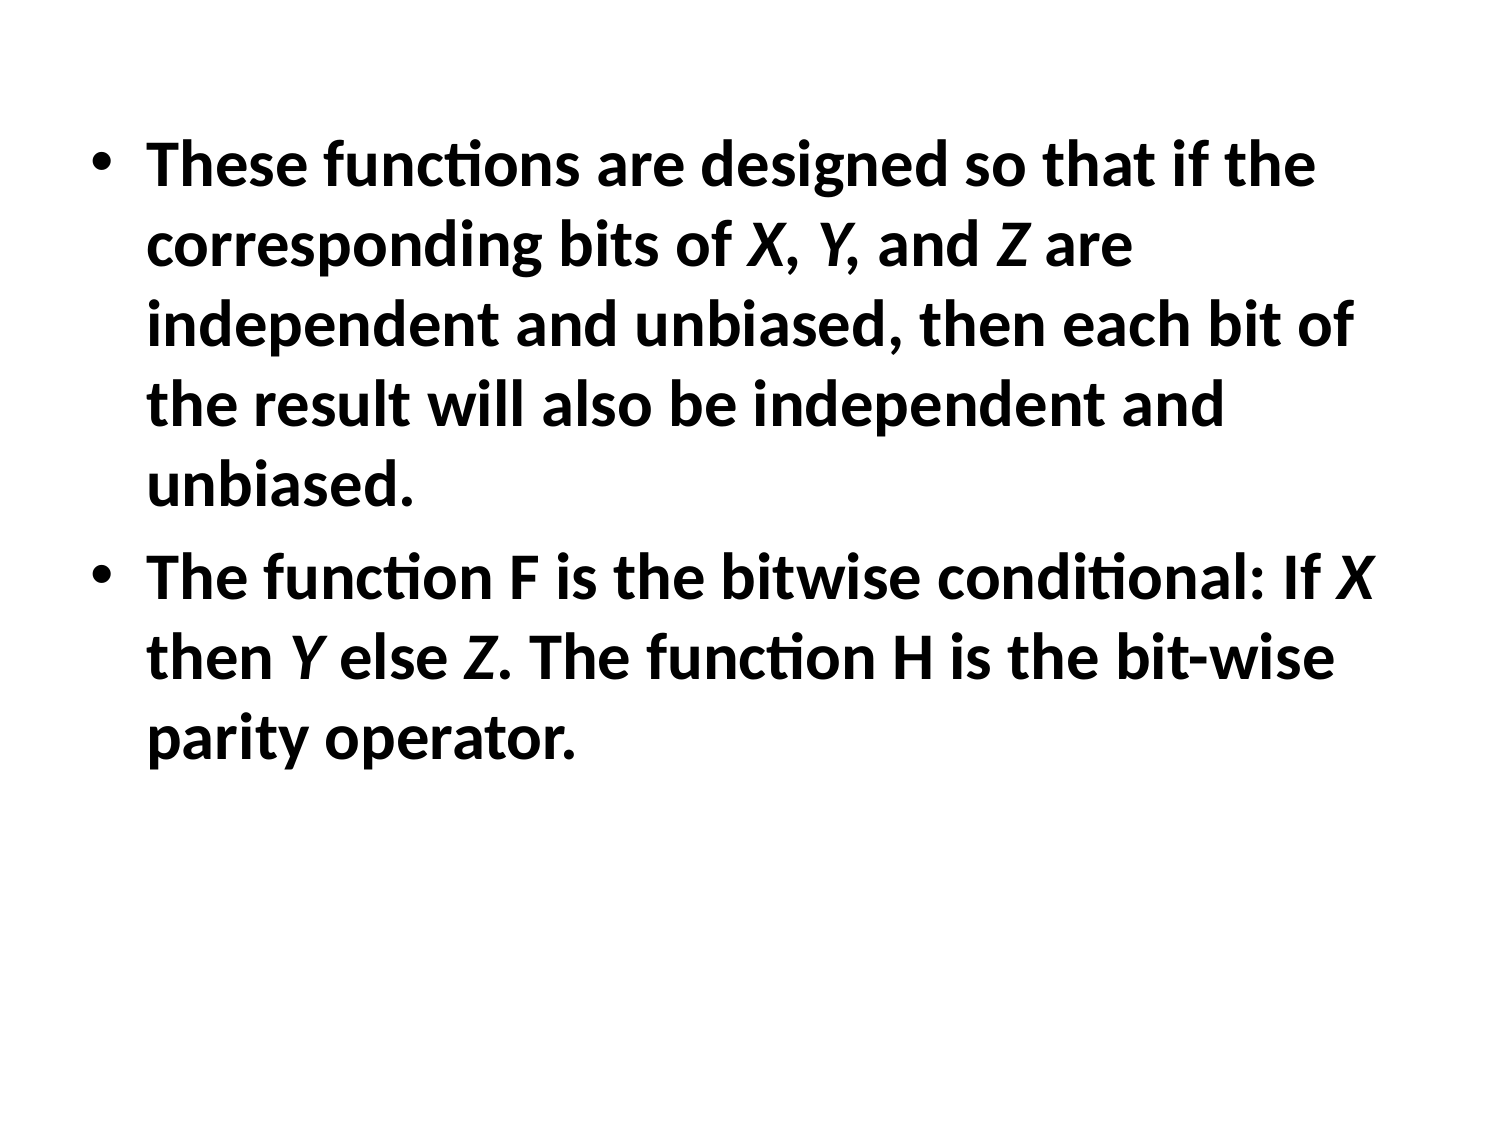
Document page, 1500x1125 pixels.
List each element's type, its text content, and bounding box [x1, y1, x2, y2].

list These functions are designed so that if the corresponding bits of X, Y, and Z are independent and unbiased, then each bit of the result will also be independent and unbiased. The function F is the bitwise conditional: If X then Y else Z. The function H is the bit-wise parity operator. [75, 112, 1425, 1005]
